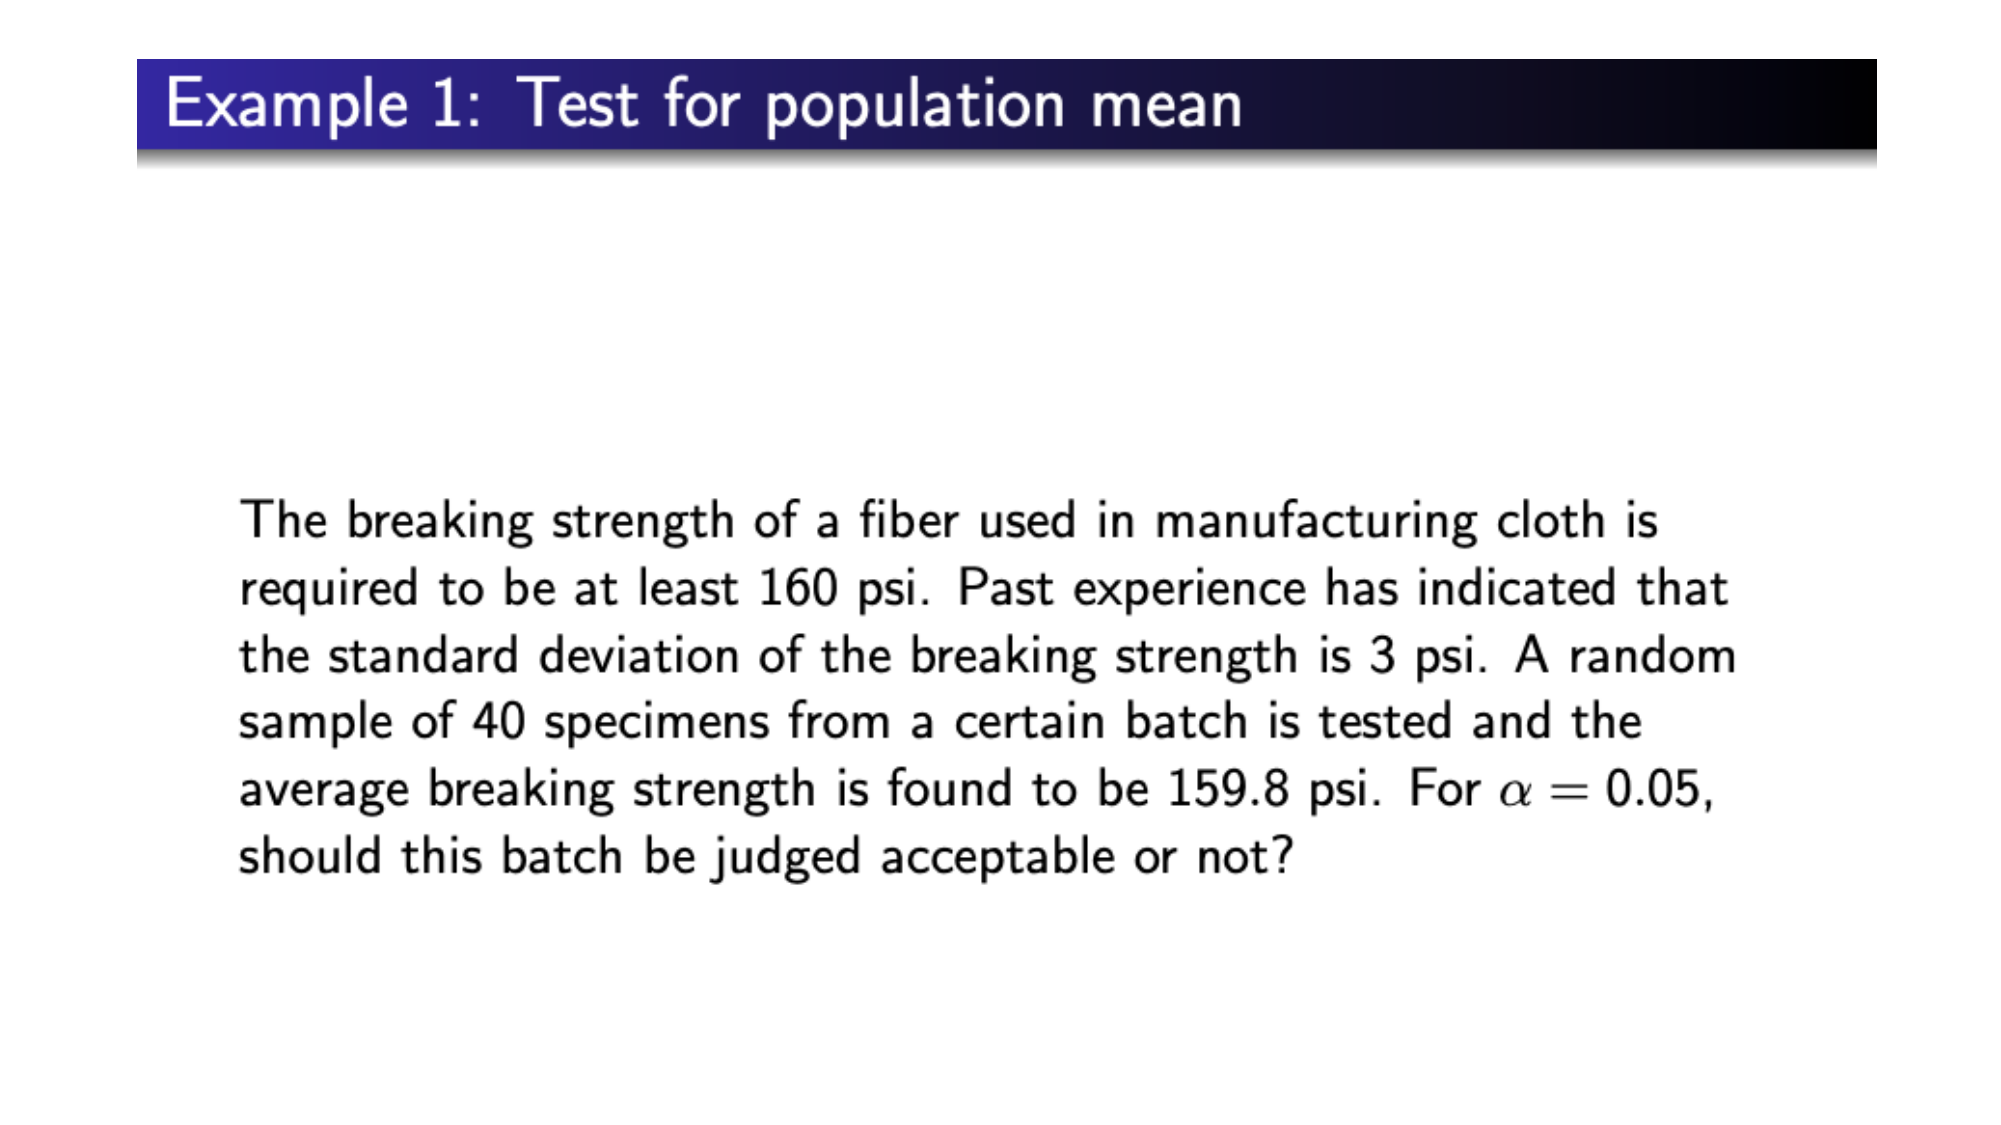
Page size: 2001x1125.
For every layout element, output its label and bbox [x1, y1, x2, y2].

picture [136, 59, 1878, 994]
